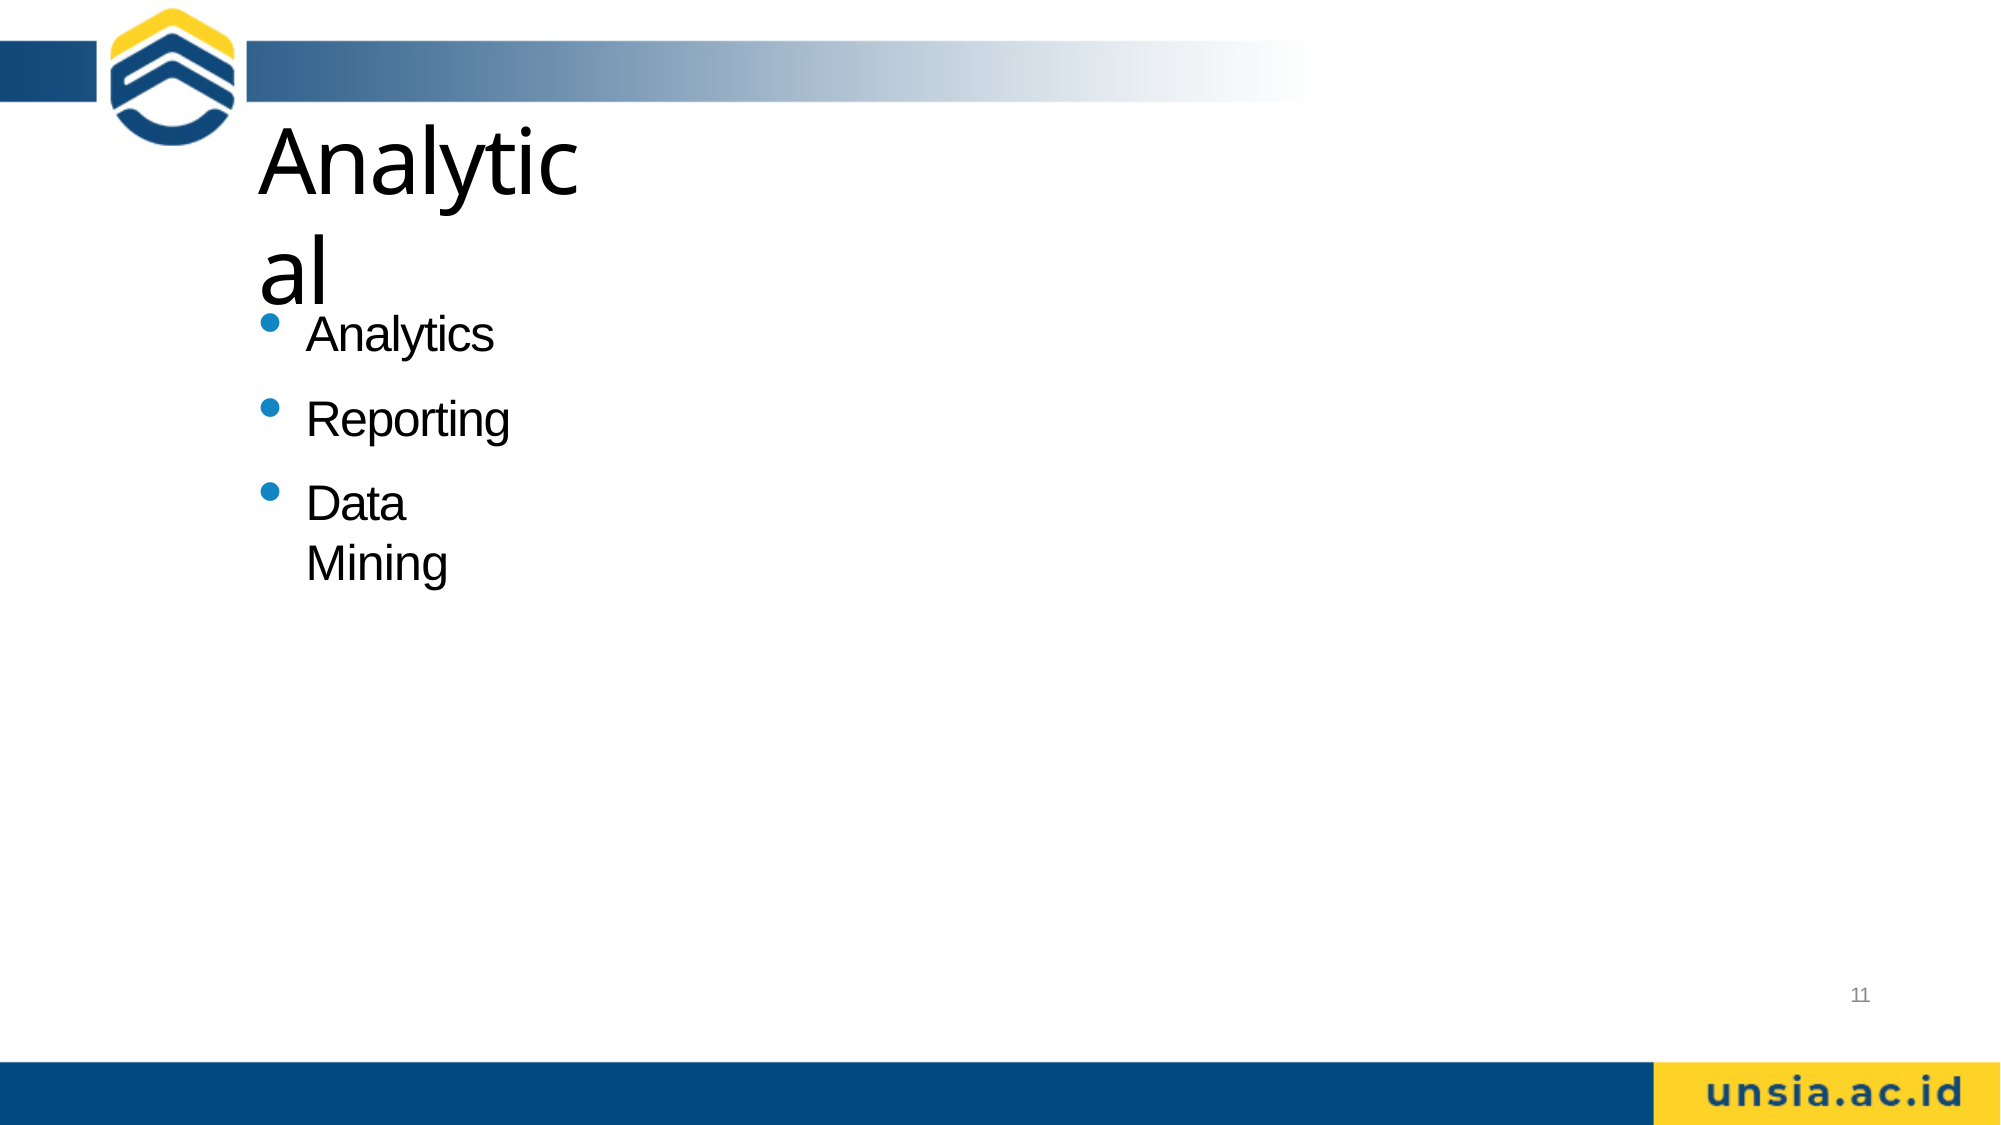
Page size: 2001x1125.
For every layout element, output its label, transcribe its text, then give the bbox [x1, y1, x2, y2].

slide_number 11 [1844, 669, 1879, 1125]
text_box Analytics Reporting Data Mining [256, 299, 562, 591]
picture [0, 0, 2001, 1125]
title Analytical [256, 100, 623, 323]
